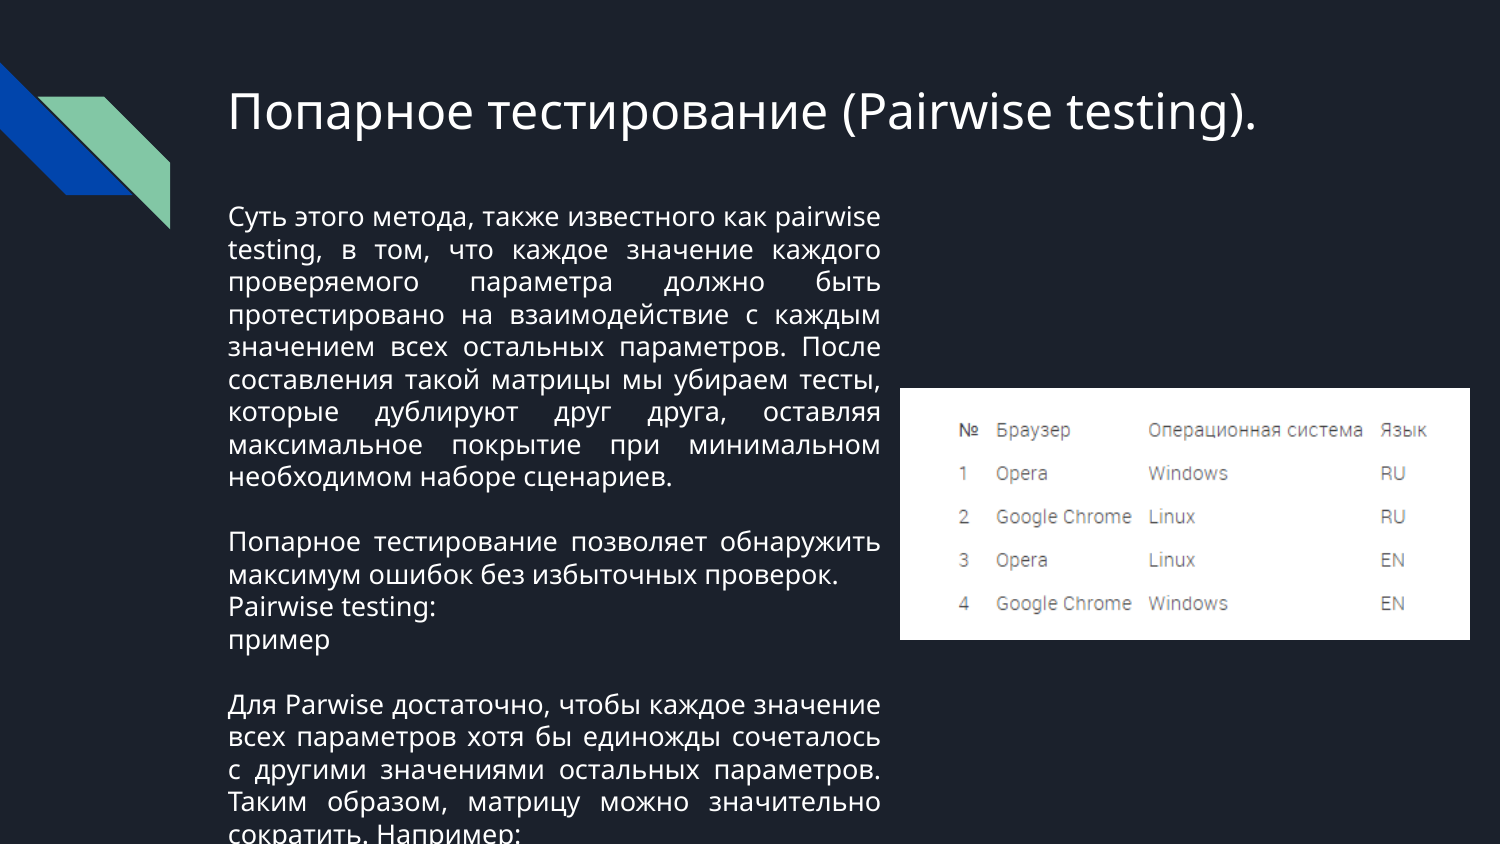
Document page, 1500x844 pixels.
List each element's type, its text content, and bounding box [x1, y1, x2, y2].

list Суть этого метода, также известного как pairwise testing, в том, что каждое значение каждого проверяемого параметра должно быть протестировано на взаимодействие с каждым значением всех остальных параметров. После составления такой матрицы мы убираем тесты, которые дублируют друг друга, оставляя максимальное покрытие при минимальном необходимом наборе сценариев. Попарное тестирование позволяет обнаружить максимум ошибок без избыточных проверок. Pairwise testing: пример Для Parwise достаточно, чтобы каждое значение всех параметров хотя бы единожды сочеталось с другими значениями остальных параметров. Таким образом, матрицу можно значительно сократить. Например: [212, 184, 896, 812]
picture [900, 388, 1470, 640]
title Попарное тестирование (Pairwise testing). [212, 64, 1368, 215]
